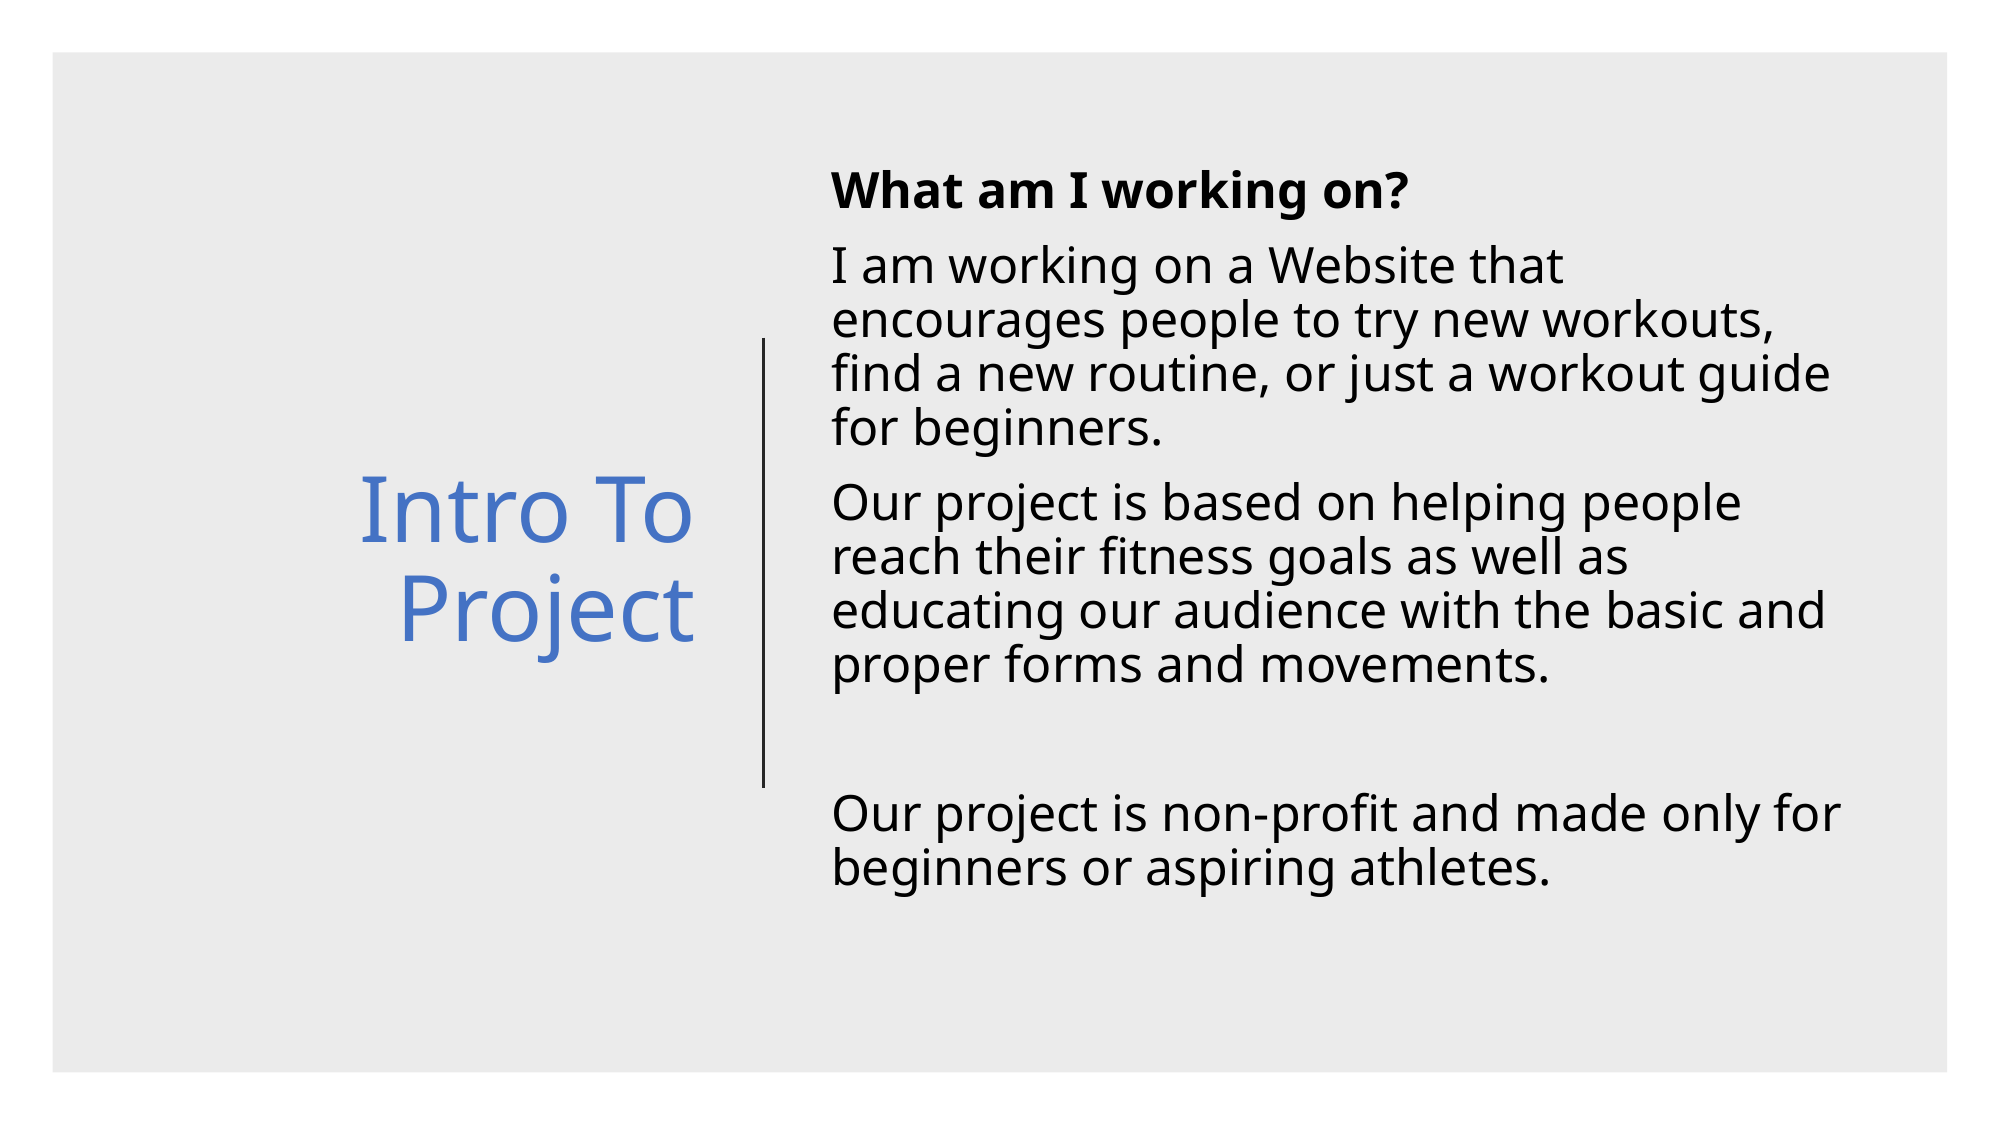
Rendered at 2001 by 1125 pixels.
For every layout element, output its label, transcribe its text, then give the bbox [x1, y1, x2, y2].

text_box [52, 51, 1948, 1073]
title Intro To Project [137, 158, 711, 967]
list What am I working on? I am working on a Website that encourages people to try new workouts, find a new routine, or just a workout guide for beginners. Our project is based on helping people reach their fitness goals as well as educating our audience with the basic and proper forms and movements. Our project is non-profit and made only for beginners or aspiring athletes. [816, 158, 1863, 967]
